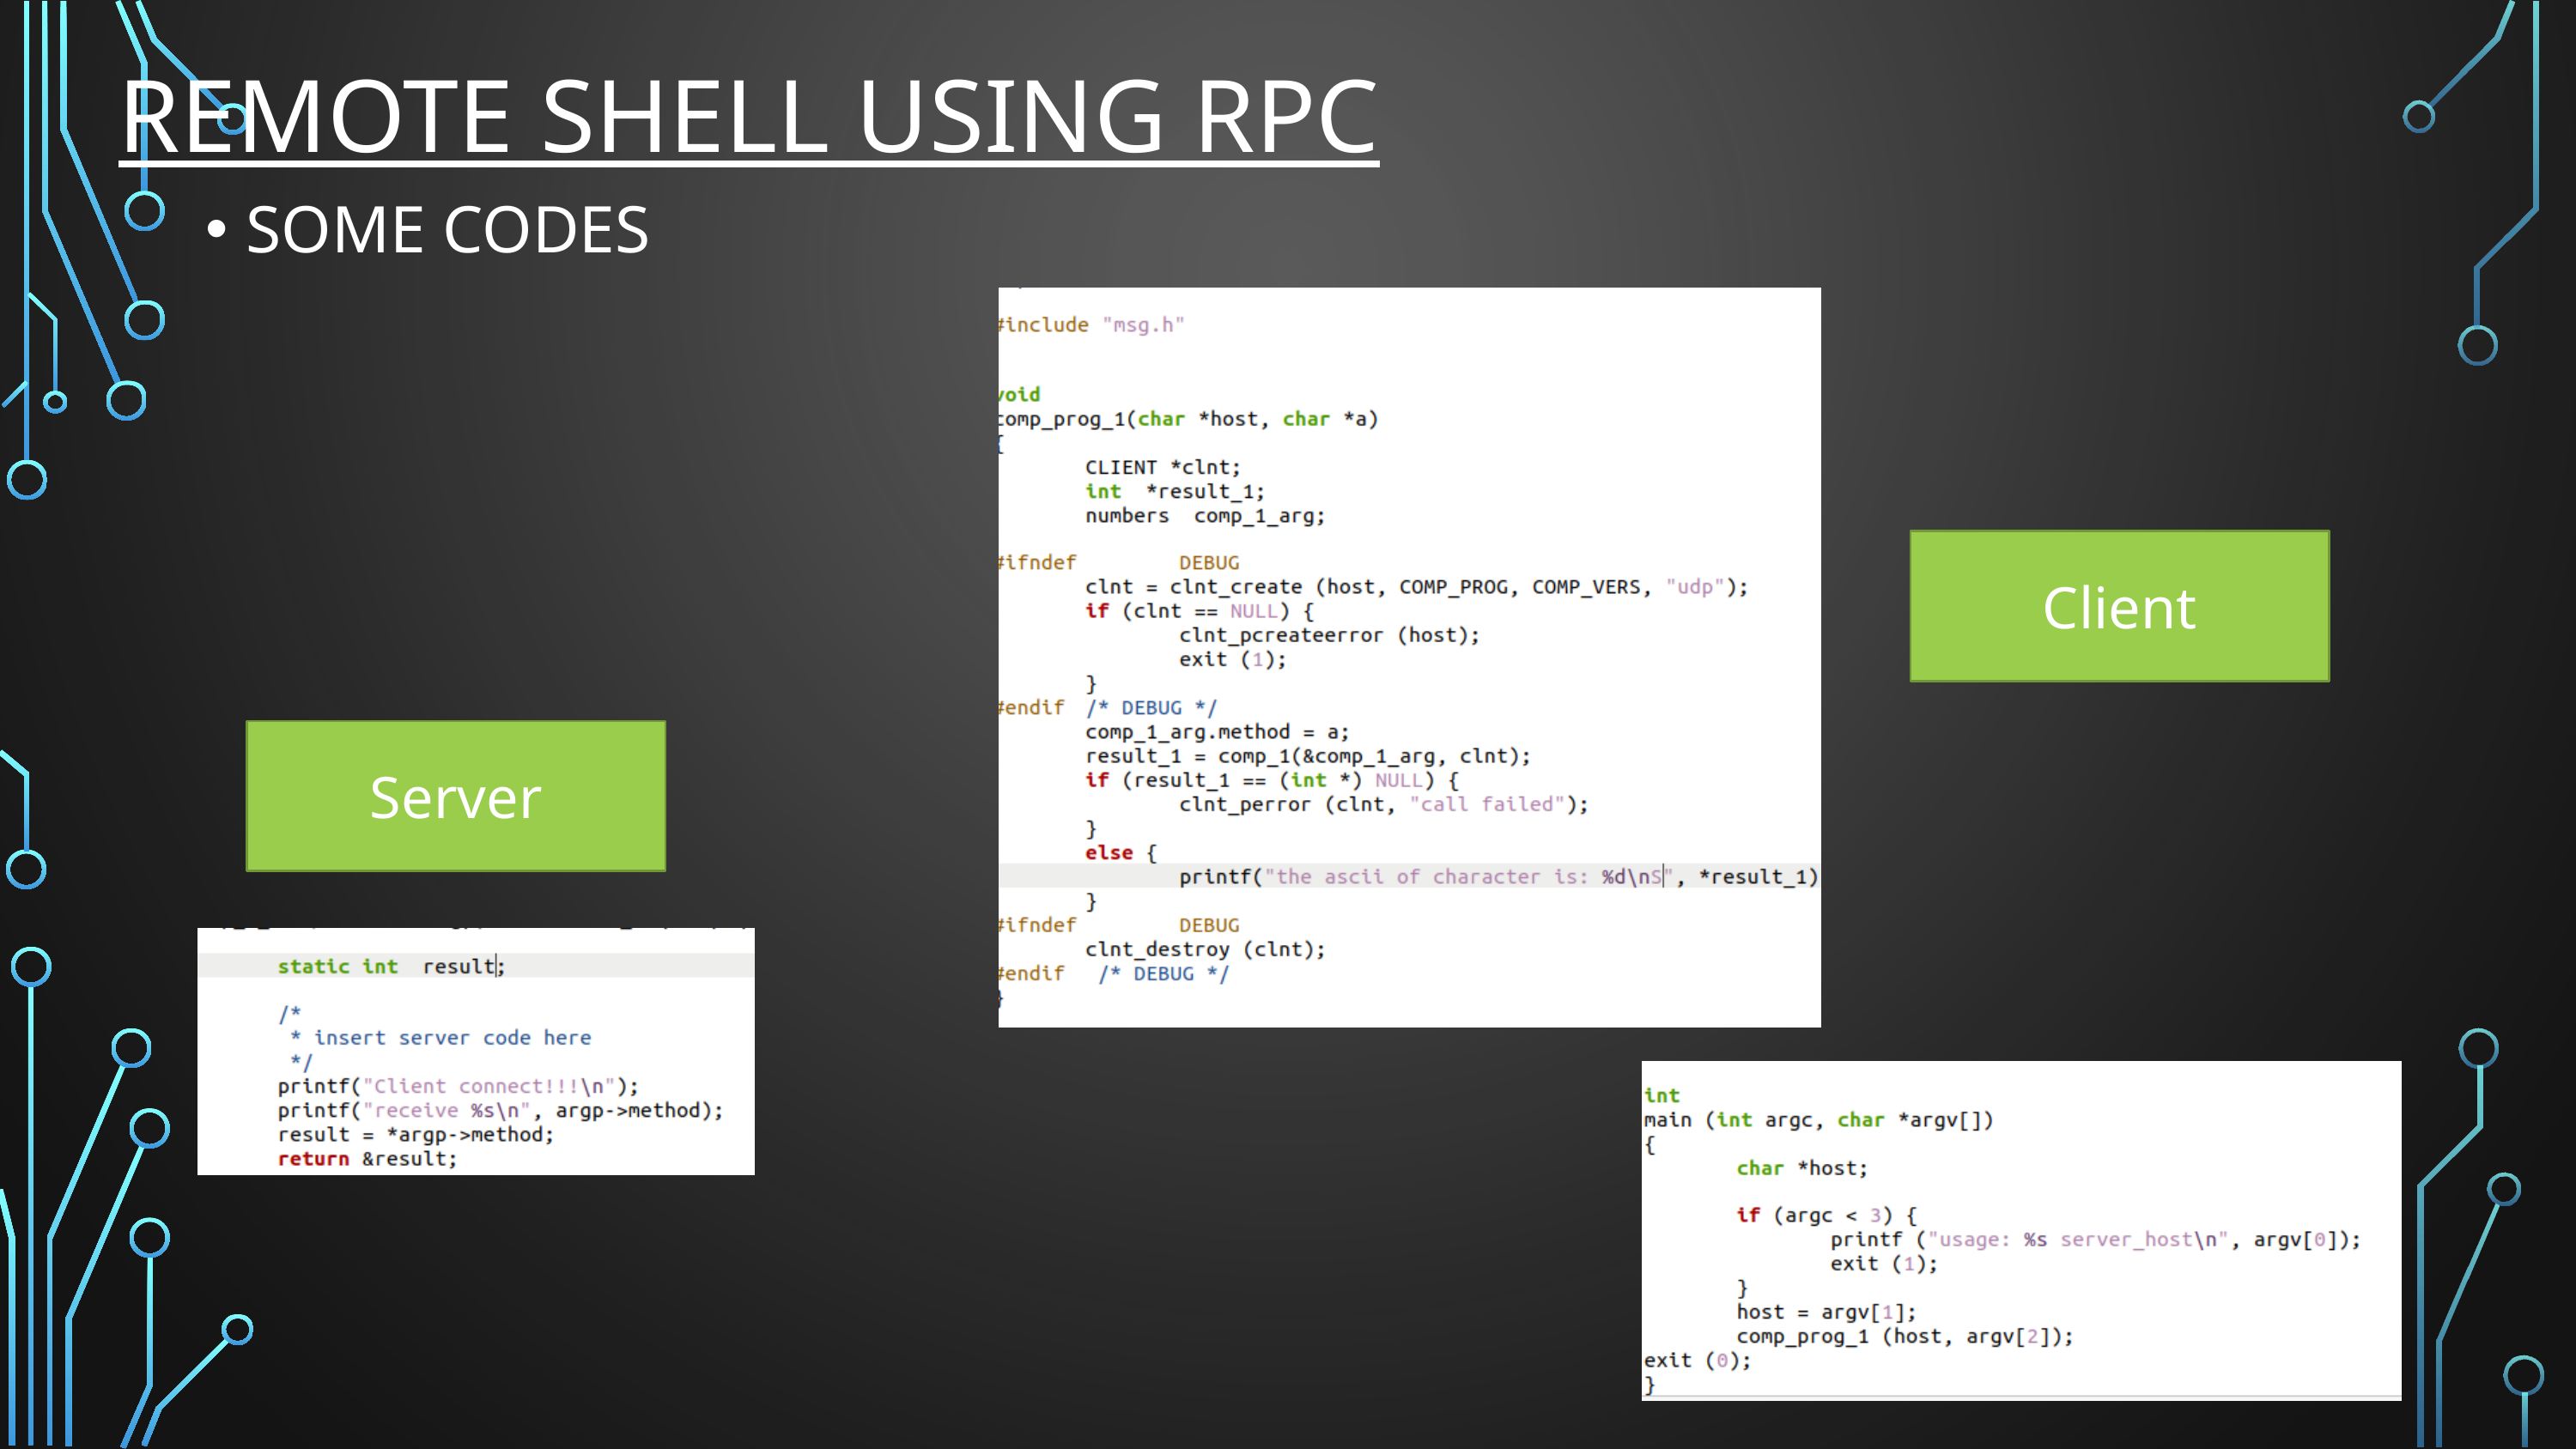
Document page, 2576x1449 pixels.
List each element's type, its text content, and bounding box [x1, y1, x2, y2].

text_box Server [246, 720, 666, 872]
text_box Client [1910, 530, 2330, 682]
picture [1642, 1061, 2403, 1402]
picture [998, 288, 1822, 1028]
text_box SOME CODES [192, 182, 720, 273]
picture [197, 927, 756, 1175]
text_box REMOTE SHELL USING RPC [70, 42, 1428, 173]
